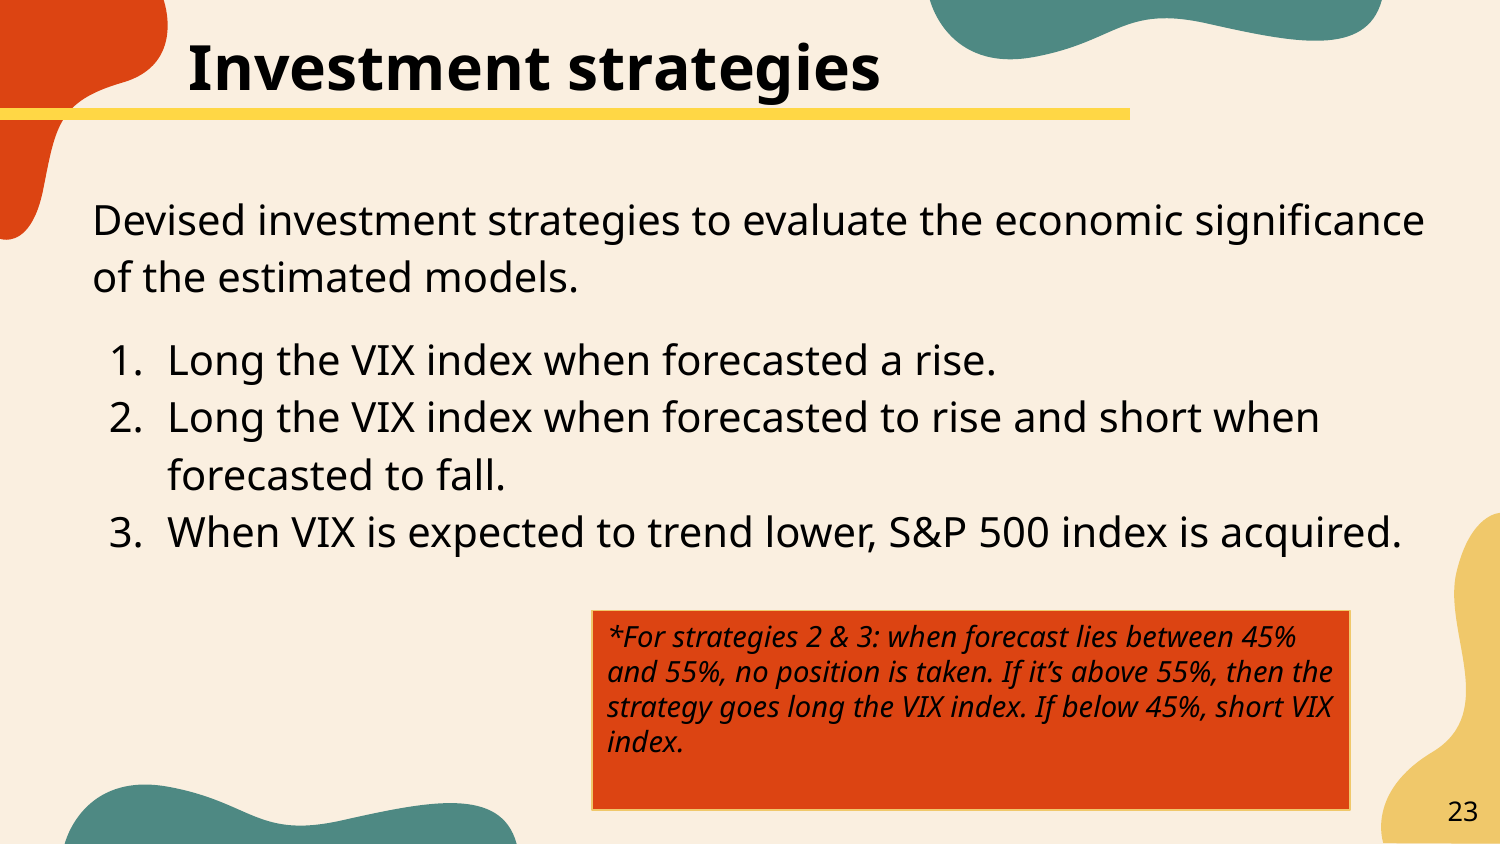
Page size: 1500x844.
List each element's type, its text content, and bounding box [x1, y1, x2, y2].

text_box [592, 773, 1350, 810]
text_box *For strategies 2 & 3: when forecast lies between 45% and 55%, no position is taken. If it’s above 55%, then the strategy goes long the VIX index. If below 45%, short VIX index. [592, 602, 1350, 773]
slide_number ‹#› [1403, 779, 1494, 844]
text_box Devised investment strategies to evaluate the economic significance of the estimated models. Long the VIX index when forecasted a rise. Long the VIX index when forecasted to rise and short when forecasted to fall. When VIX is expected to trend lower, S&P 500 index is acquired. [77, 171, 1466, 572]
text_box Investment strategies [173, 19, 1293, 106]
